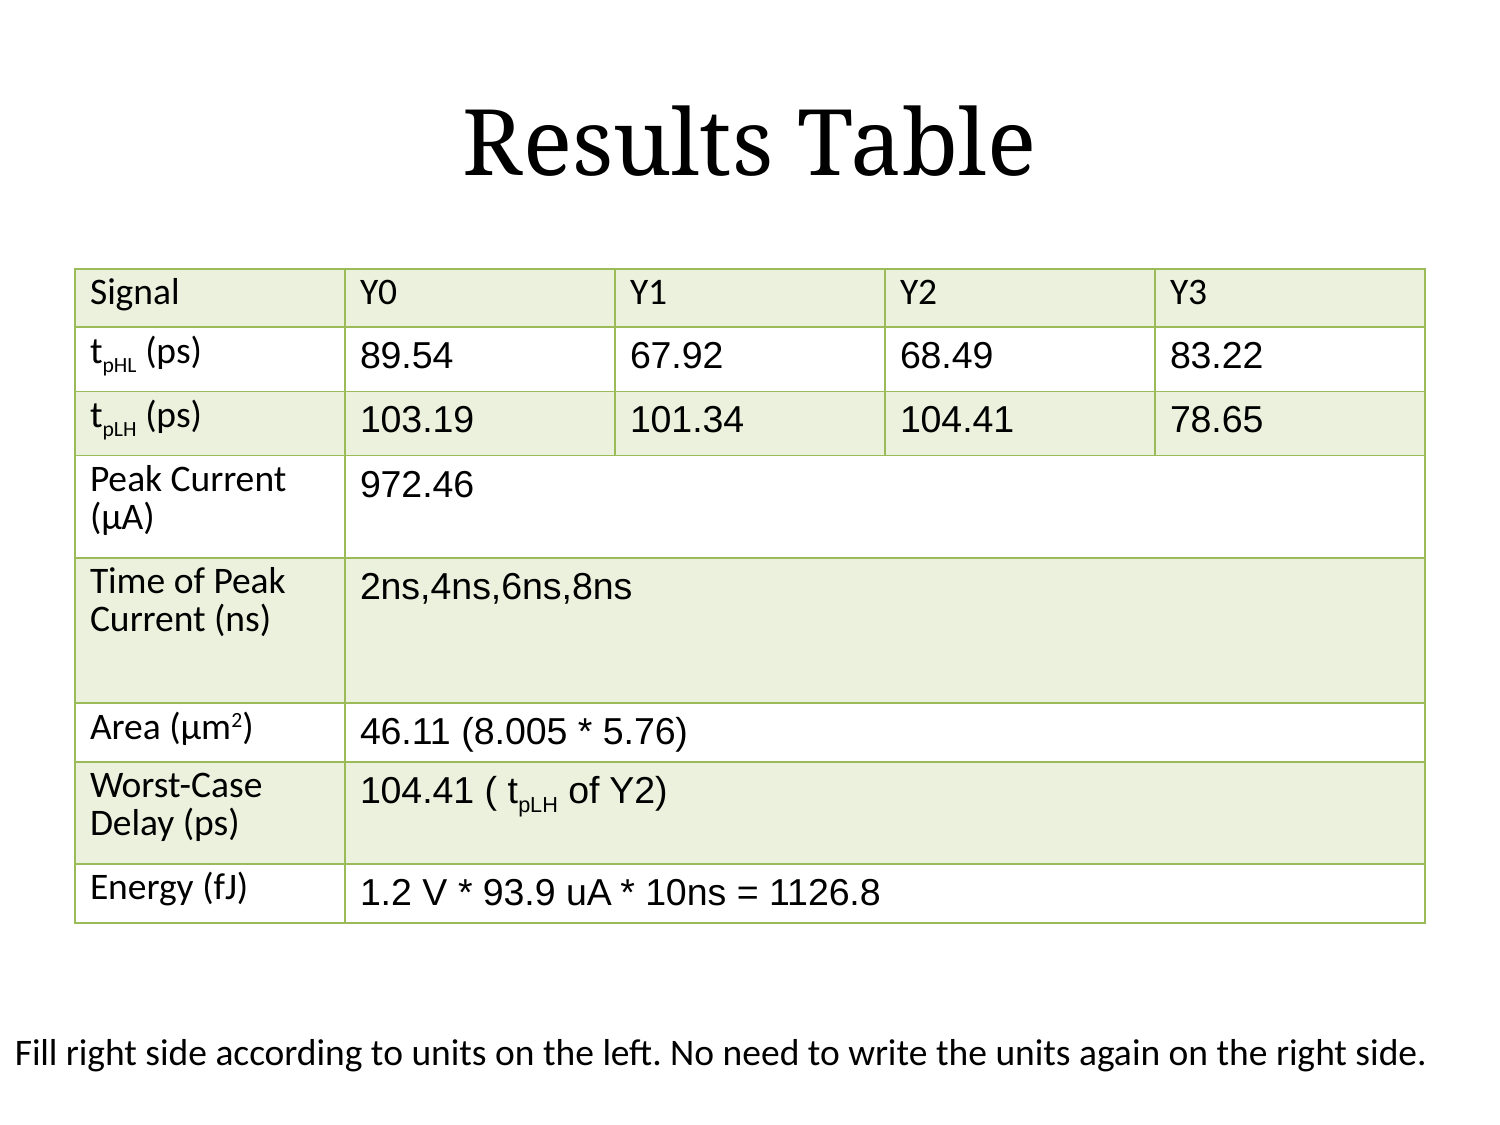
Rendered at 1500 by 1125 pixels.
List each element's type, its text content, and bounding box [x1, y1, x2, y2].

table_cell tpHL (ps) [76, 328, 344, 391]
table_cell 78.65 [1156, 392, 1424, 455]
table_cell 101.34 [616, 392, 884, 455]
table_cell Energy (fJ) [76, 865, 344, 922]
table_cell 89.54 [346, 328, 614, 391]
table_cell 67.92 [616, 328, 884, 391]
table_cell 46.11 (8.005 * 5.76) [346, 704, 1424, 761]
table_cell Area (µm2) [76, 704, 344, 761]
table_cell 68.49 [886, 328, 1154, 391]
table_cell 972.46 [346, 456, 1424, 557]
table_cell Time of Peak Current (ns) [76, 559, 344, 702]
table_cell 2ns,4ns,6ns,8ns [346, 559, 1424, 702]
table_header Signal [76, 270, 344, 326]
text_box Results Table [75, 45, 1425, 233]
table_header Y0 [346, 270, 614, 326]
table_cell 103.19 [346, 392, 614, 455]
table_cell 104.41 [886, 392, 1154, 455]
table_cell 104.41 ( tpLH of Y2) [346, 763, 1424, 863]
table_cell 1.2 V * 93.9 uA * 10ns = 1126.8 [346, 865, 1424, 922]
table_header Y2 [886, 270, 1154, 326]
table_cell Worst-Case Delay (ps) [76, 763, 344, 863]
table_header Y3 [1156, 270, 1424, 326]
table_cell Peak Current (µA) [76, 456, 344, 557]
table_cell tpLH (ps) [76, 392, 344, 455]
table_cell 83.22 [1156, 328, 1424, 391]
text_box Fill right side according to units on the left. No need to write the units again on the right side. [0, 1020, 1450, 1125]
table_header Y1 [616, 270, 884, 326]
